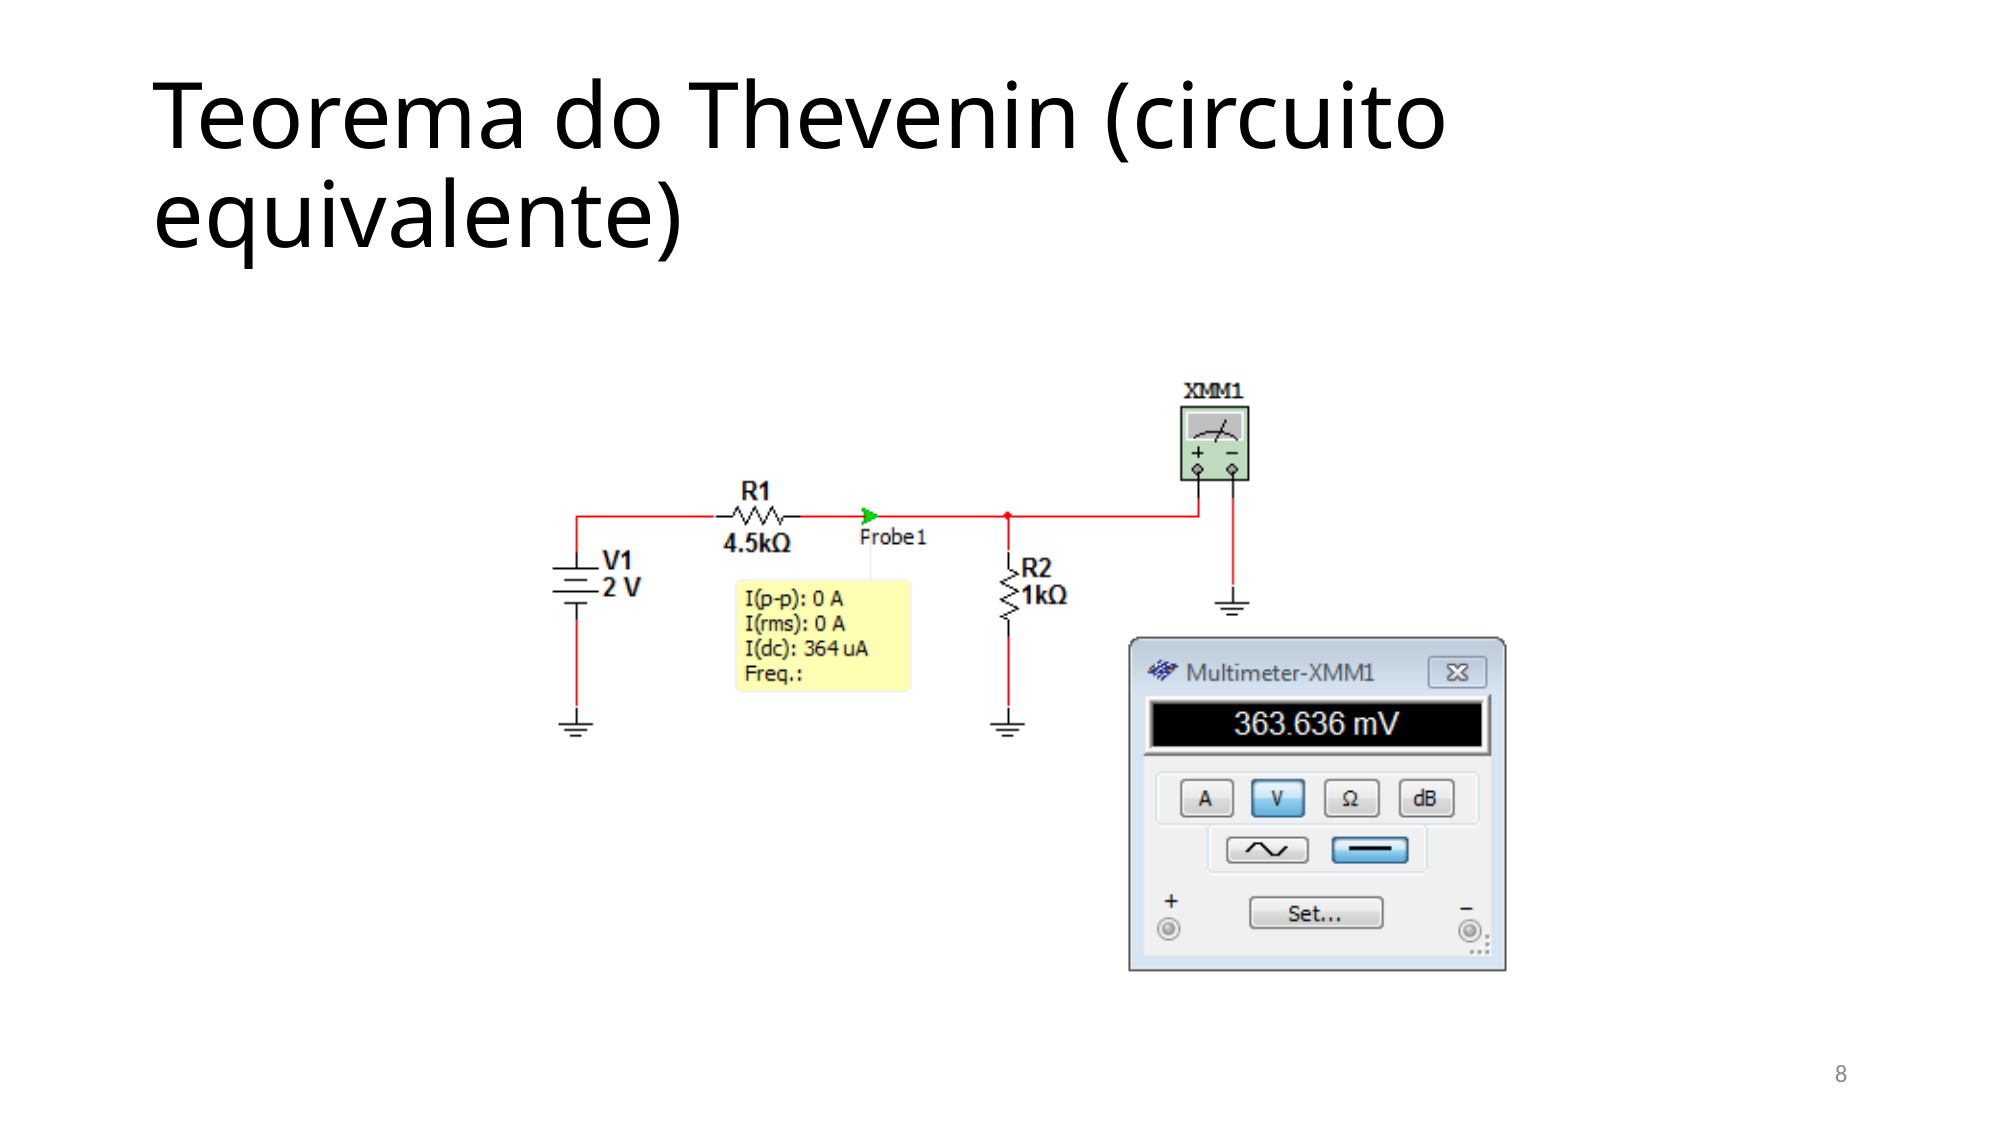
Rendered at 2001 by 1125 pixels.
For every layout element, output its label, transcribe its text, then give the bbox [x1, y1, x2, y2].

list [437, 343, 1530, 989]
slide_number 8 [1412, 1042, 1863, 1103]
title Teorema do Thevenin (circuito equivalente) [137, 59, 1863, 278]
